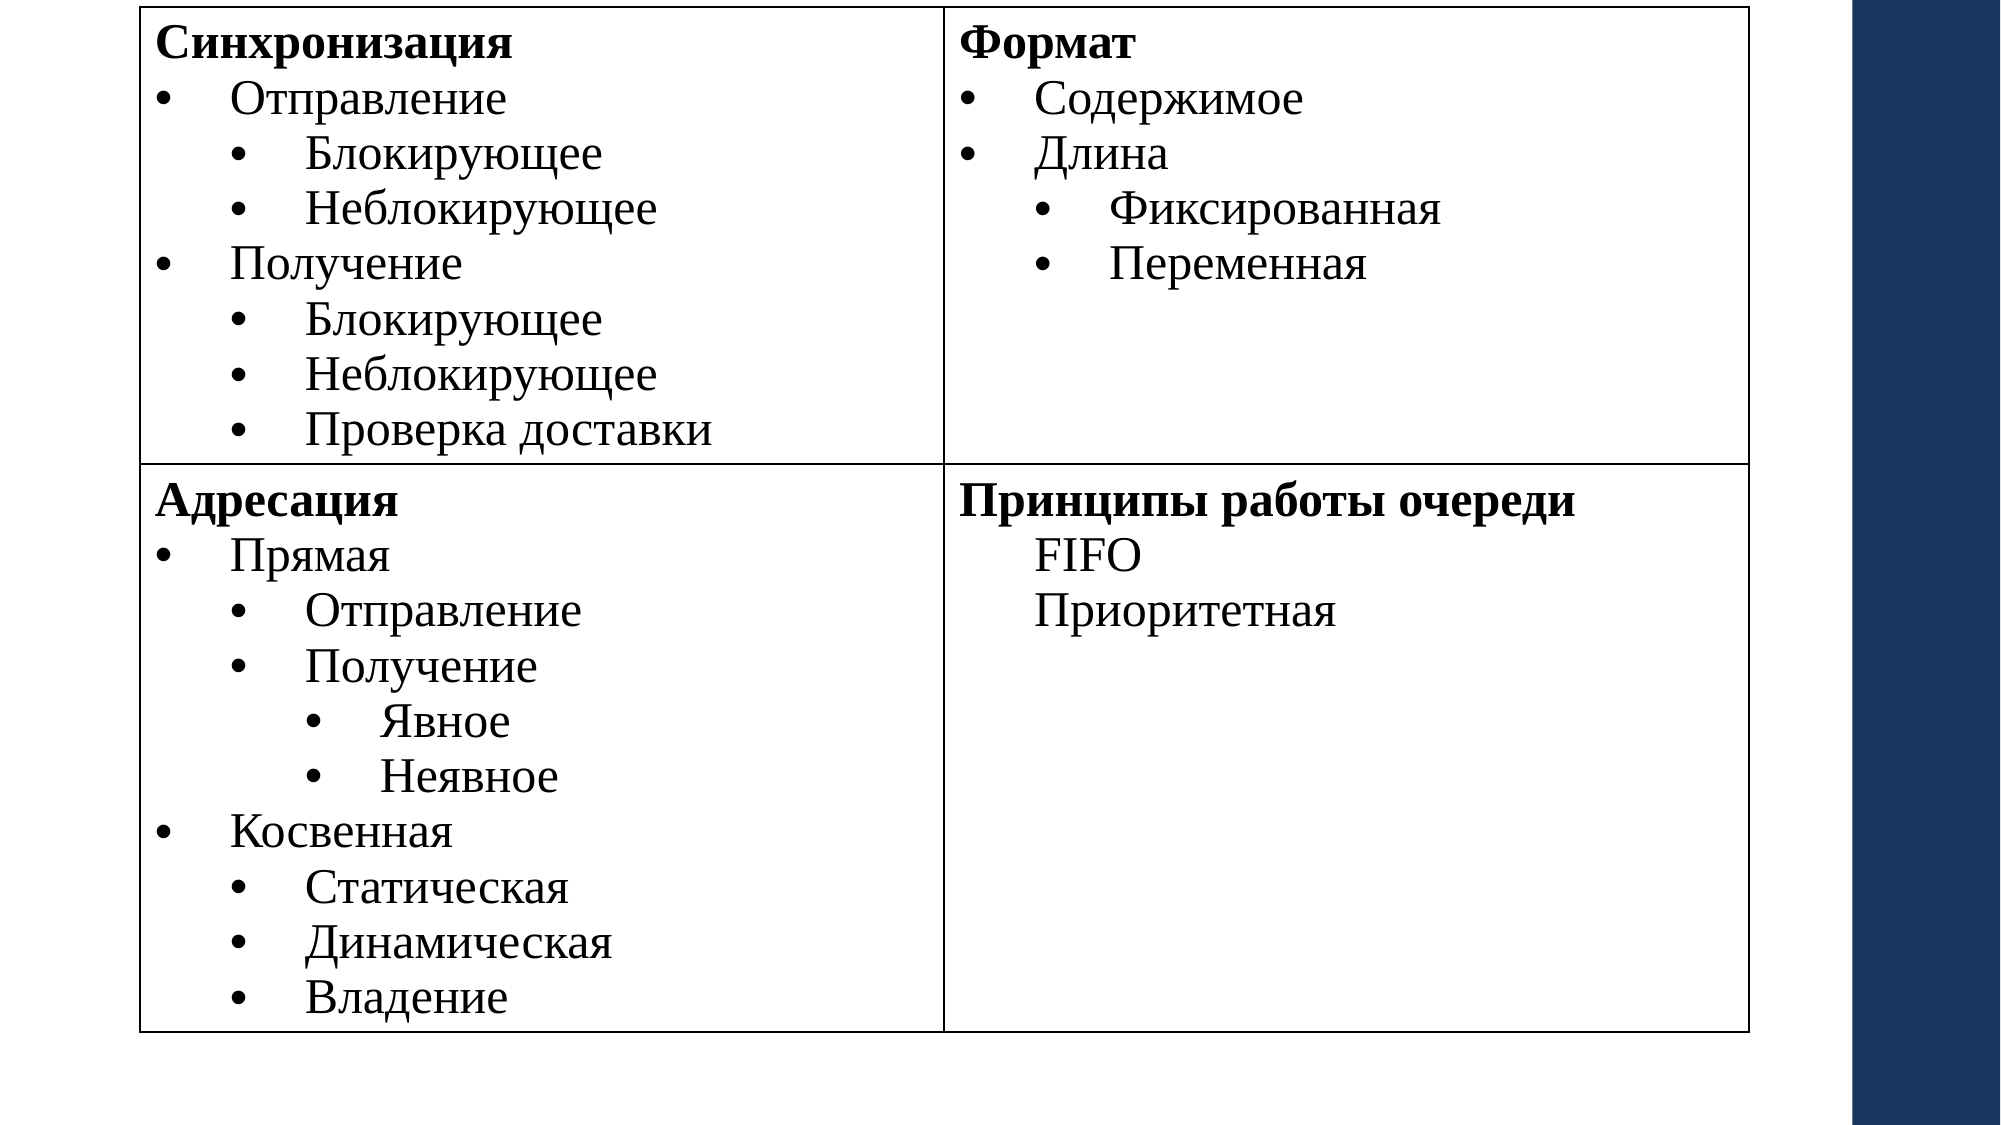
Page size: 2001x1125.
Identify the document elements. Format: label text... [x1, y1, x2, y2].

table_header Синхронизация Отправление Блокирующее Неблокирующее Получение Блокирующее Неблокирующее Проверка доставки [141, 8, 943, 463]
table_header Формат Содержимое Длина Фиксированная Переменная [945, 8, 1748, 463]
table_cell Принципы работы очереди FIFO Приоритетная [945, 465, 1748, 1031]
table_cell Адресация Прямая Отправление Получение Явное Неявное Косвенная Статическая Динамическая Владение [141, 465, 943, 1031]
